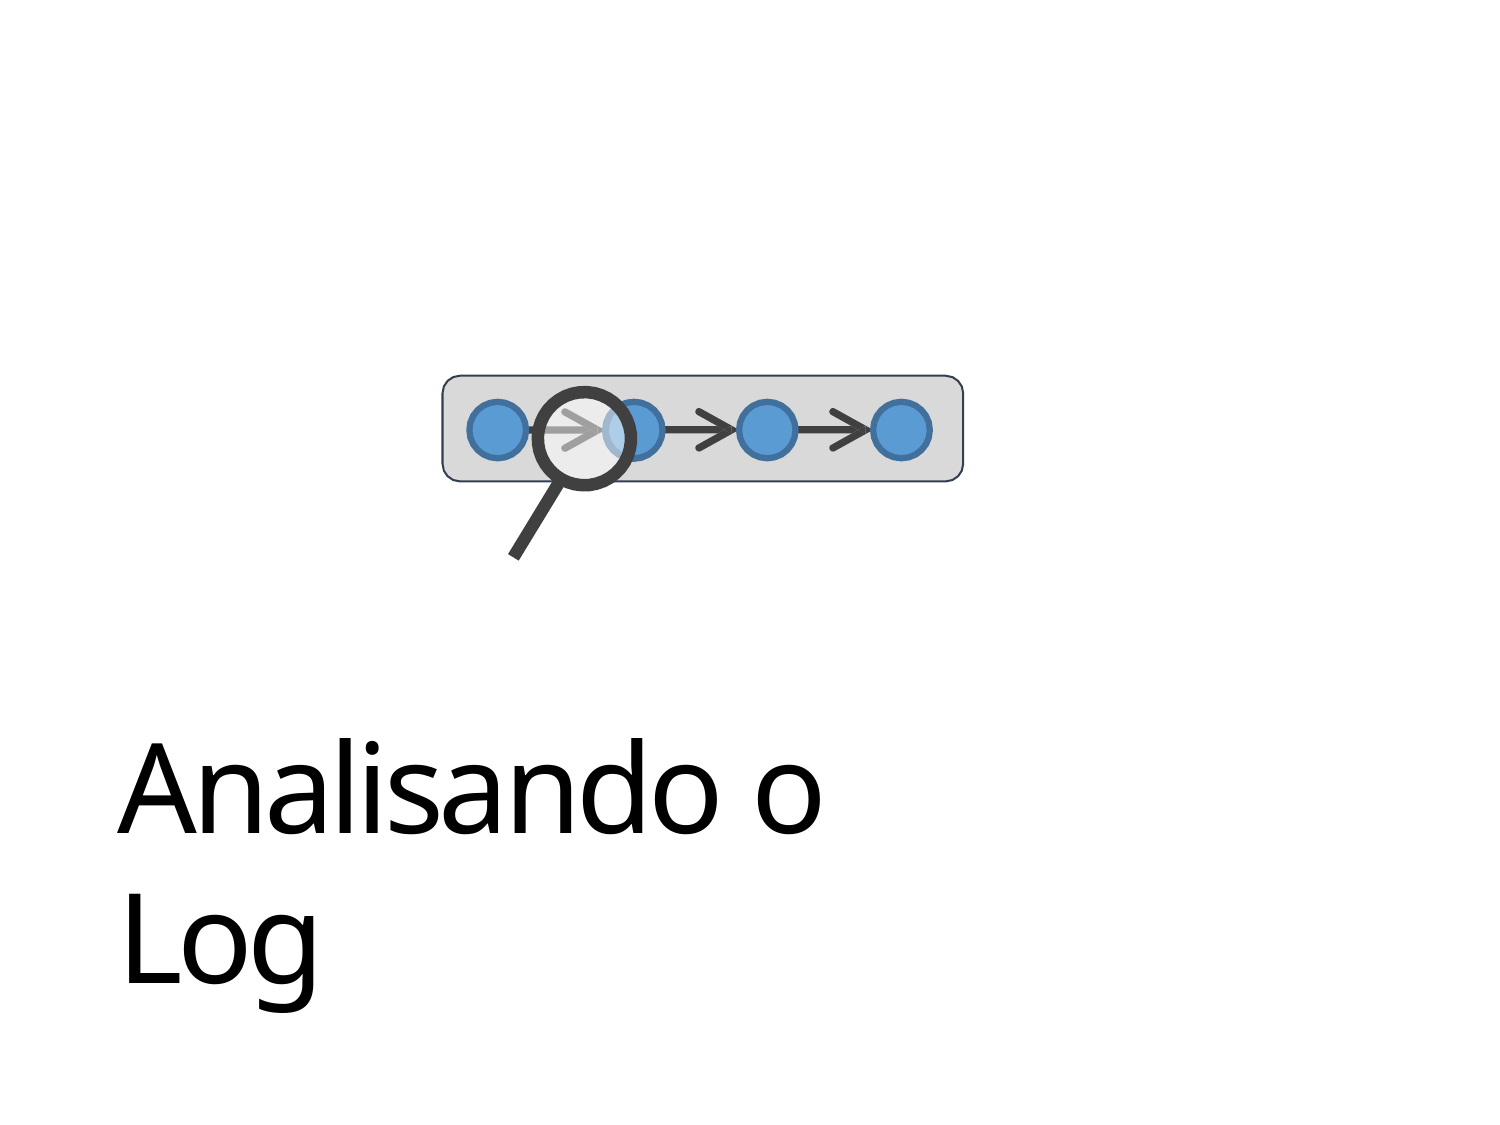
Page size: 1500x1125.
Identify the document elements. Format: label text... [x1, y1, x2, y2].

title Analisando o Log [115, 706, 969, 1009]
text_box [442, 375, 964, 482]
text_box [796, 408, 873, 452]
text_box [537, 392, 631, 486]
text_box [873, 401, 930, 459]
text_box [526, 426, 539, 434]
text_box [739, 401, 796, 459]
text_box [619, 401, 663, 459]
text_box [469, 401, 527, 459]
text_box [663, 408, 739, 452]
